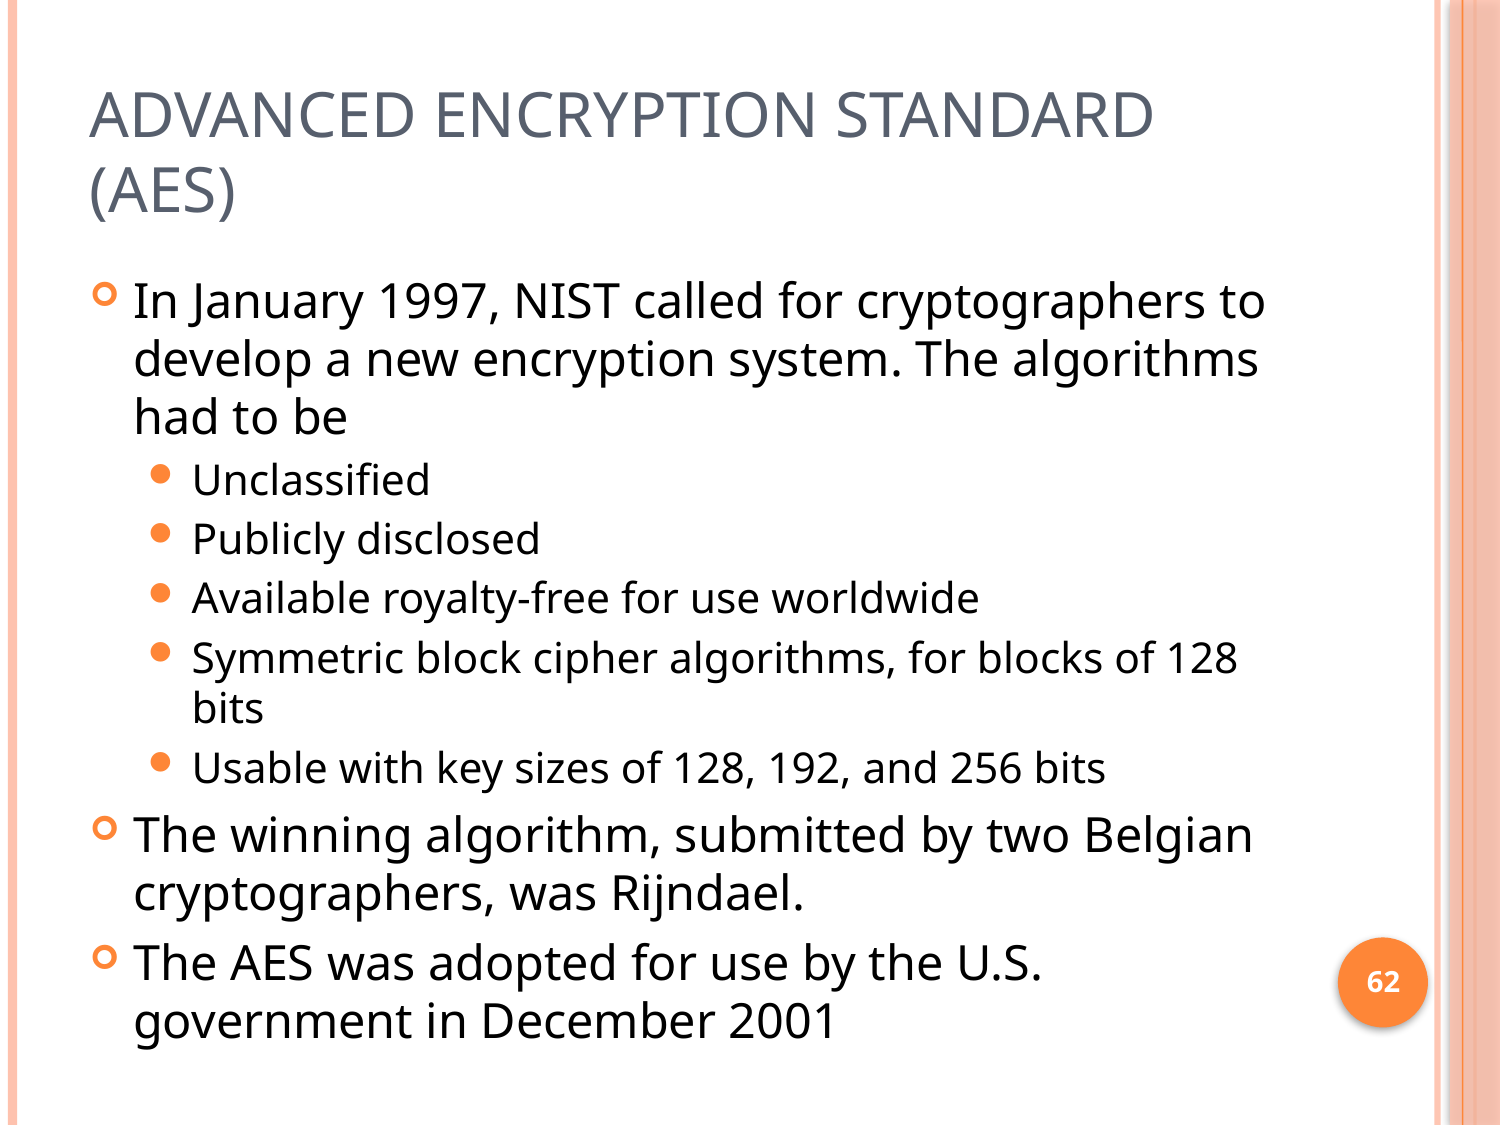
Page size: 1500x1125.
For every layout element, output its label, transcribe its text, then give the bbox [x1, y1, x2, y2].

title Advanced Encryption Standard (AES) [75, 45, 1300, 233]
list In January 1997, NIST called for cryptographers to develop a new encryption system. The algorithms had to be Unclassified Publicly disclosed Available royalty-free for use worldwide Symmetric block cipher algorithms, for blocks of 128 bits Usable with key sizes of 128, 192, and 256 bits The winning algorithm, submitted by two Belgian cryptographers, was Rijndael. The AES was adopted for use by the U.S. government in December 2001 [75, 262, 1300, 1062]
slide_number 62 [1333, 940, 1434, 1027]
